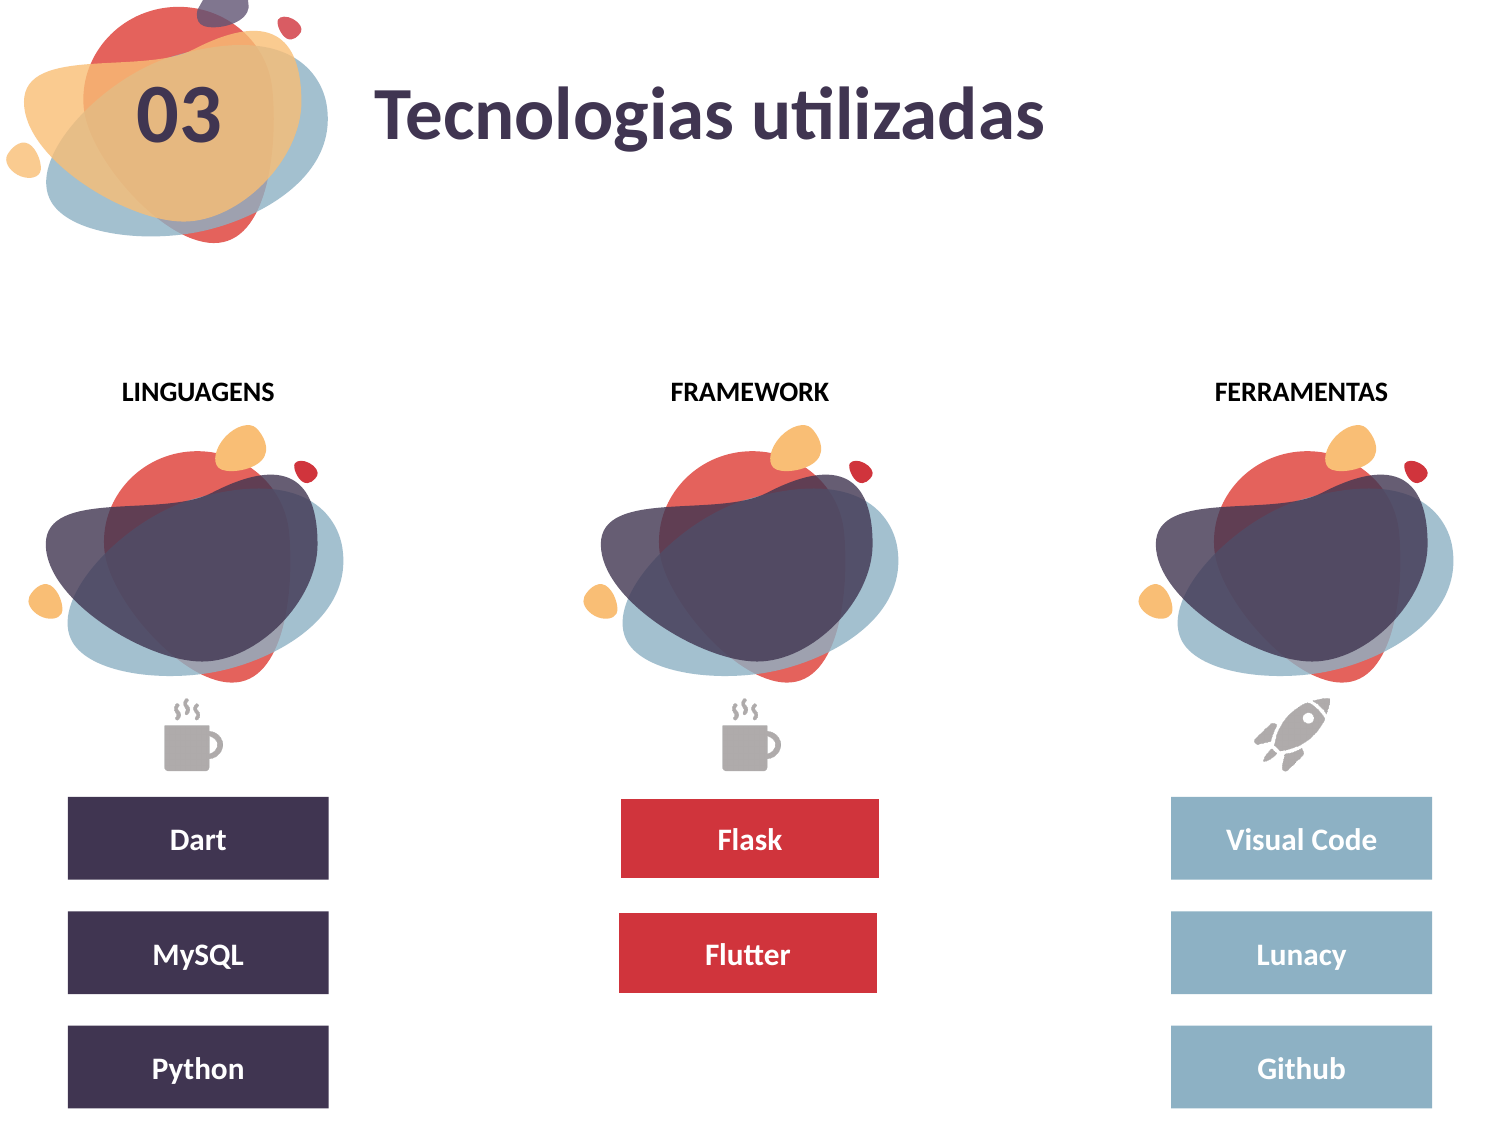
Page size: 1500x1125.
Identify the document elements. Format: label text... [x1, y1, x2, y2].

text_box Visual Code [1171, 796, 1433, 880]
picture [1247, 691, 1337, 778]
text_box Ferramentas [1202, 367, 1402, 414]
text_box MySQL [67, 910, 330, 995]
list 03 [108, 23, 252, 209]
title Tecnologias utilizadas [359, 22, 1397, 209]
text_box Dart [67, 796, 330, 881]
text_box Flask [618, 795, 882, 881]
text_box Github [1171, 1025, 1433, 1109]
text_box Linguagens [137, 367, 260, 414]
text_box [28, 425, 344, 683]
text_box Python [67, 1025, 330, 1109]
text_box Flutter [616, 910, 880, 996]
picture [707, 691, 796, 778]
picture [149, 691, 238, 778]
text_box Lunacy [1171, 911, 1433, 995]
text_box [583, 425, 899, 683]
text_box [1138, 425, 1454, 683]
text_box Framework [643, 367, 857, 414]
